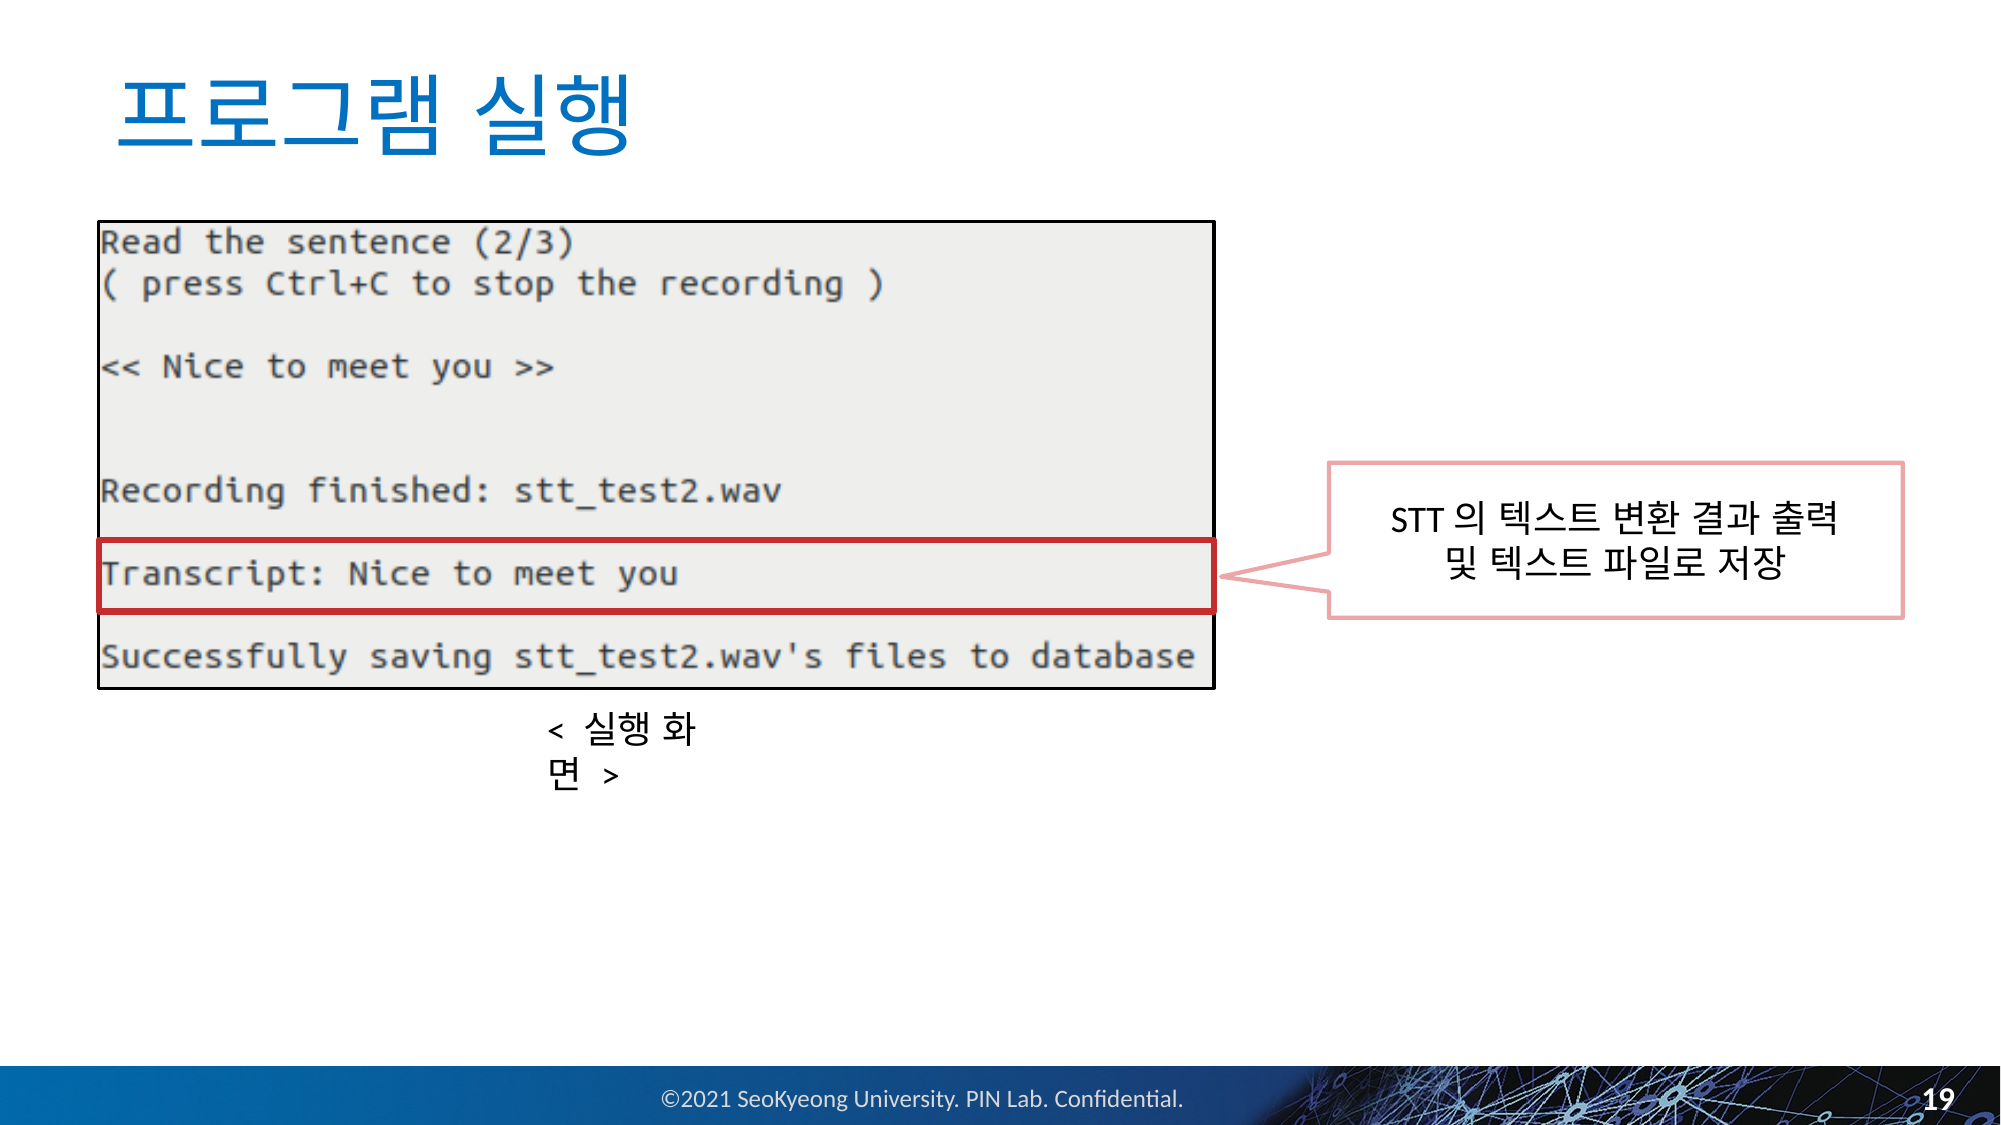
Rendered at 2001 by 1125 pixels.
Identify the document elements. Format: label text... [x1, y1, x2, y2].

title 프로그램 실행 [99, 45, 1745, 200]
picture [0, 1066, 2001, 1125]
slide_number 19 [1519, 1067, 1970, 1125]
picture [99, 222, 1213, 687]
text_box < 실행 화면 > [532, 699, 780, 804]
text_box STT의 텍스트 변환 결과 출력 및 텍스트 파일로 저장 [1218, 460, 1905, 620]
